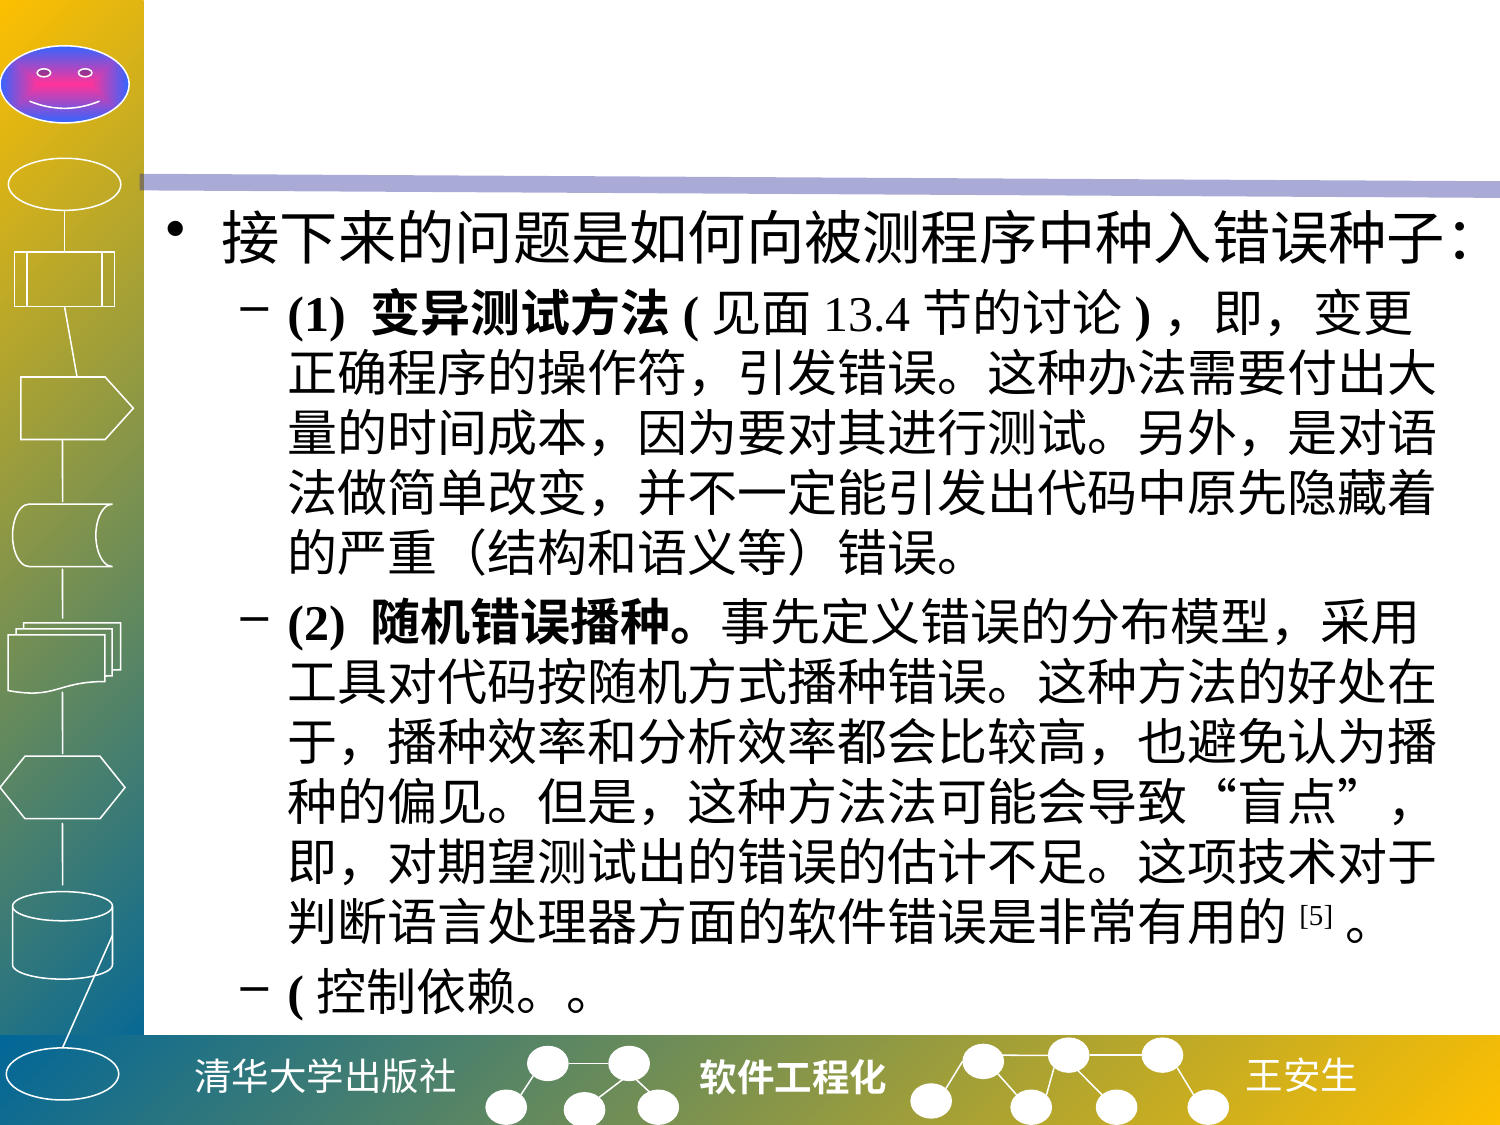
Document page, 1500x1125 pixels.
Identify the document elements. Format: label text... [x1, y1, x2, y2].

list 接下来的问题是如何向被测程序中种入错误种子： (1) 变异测试方法(见面13.4节的讨论)，即，变更正确程序的操作符，引发错误。这种办法需要付出大量的时间成本，因为要对其进行测试。另外，是对语法做简单改变，并不一定能引发出代码中原先隐藏着的严重（结构和语义等）错误。 (2) 随机错误播种。事先定义错误的分布模型，采用工具对代码按随机方式播种错误。这种方法的好处在于，播种效率和分析效率都会比较高，也避免认为播种的偏见。但是，这种方法法可能会导致“盲点”，即，对期望测试出的错误的估计不足。这项技术对于判断语言处理器方面的软件错误是非常有用的[5]。 (控制依赖。。 [150, 193, 1464, 998]
